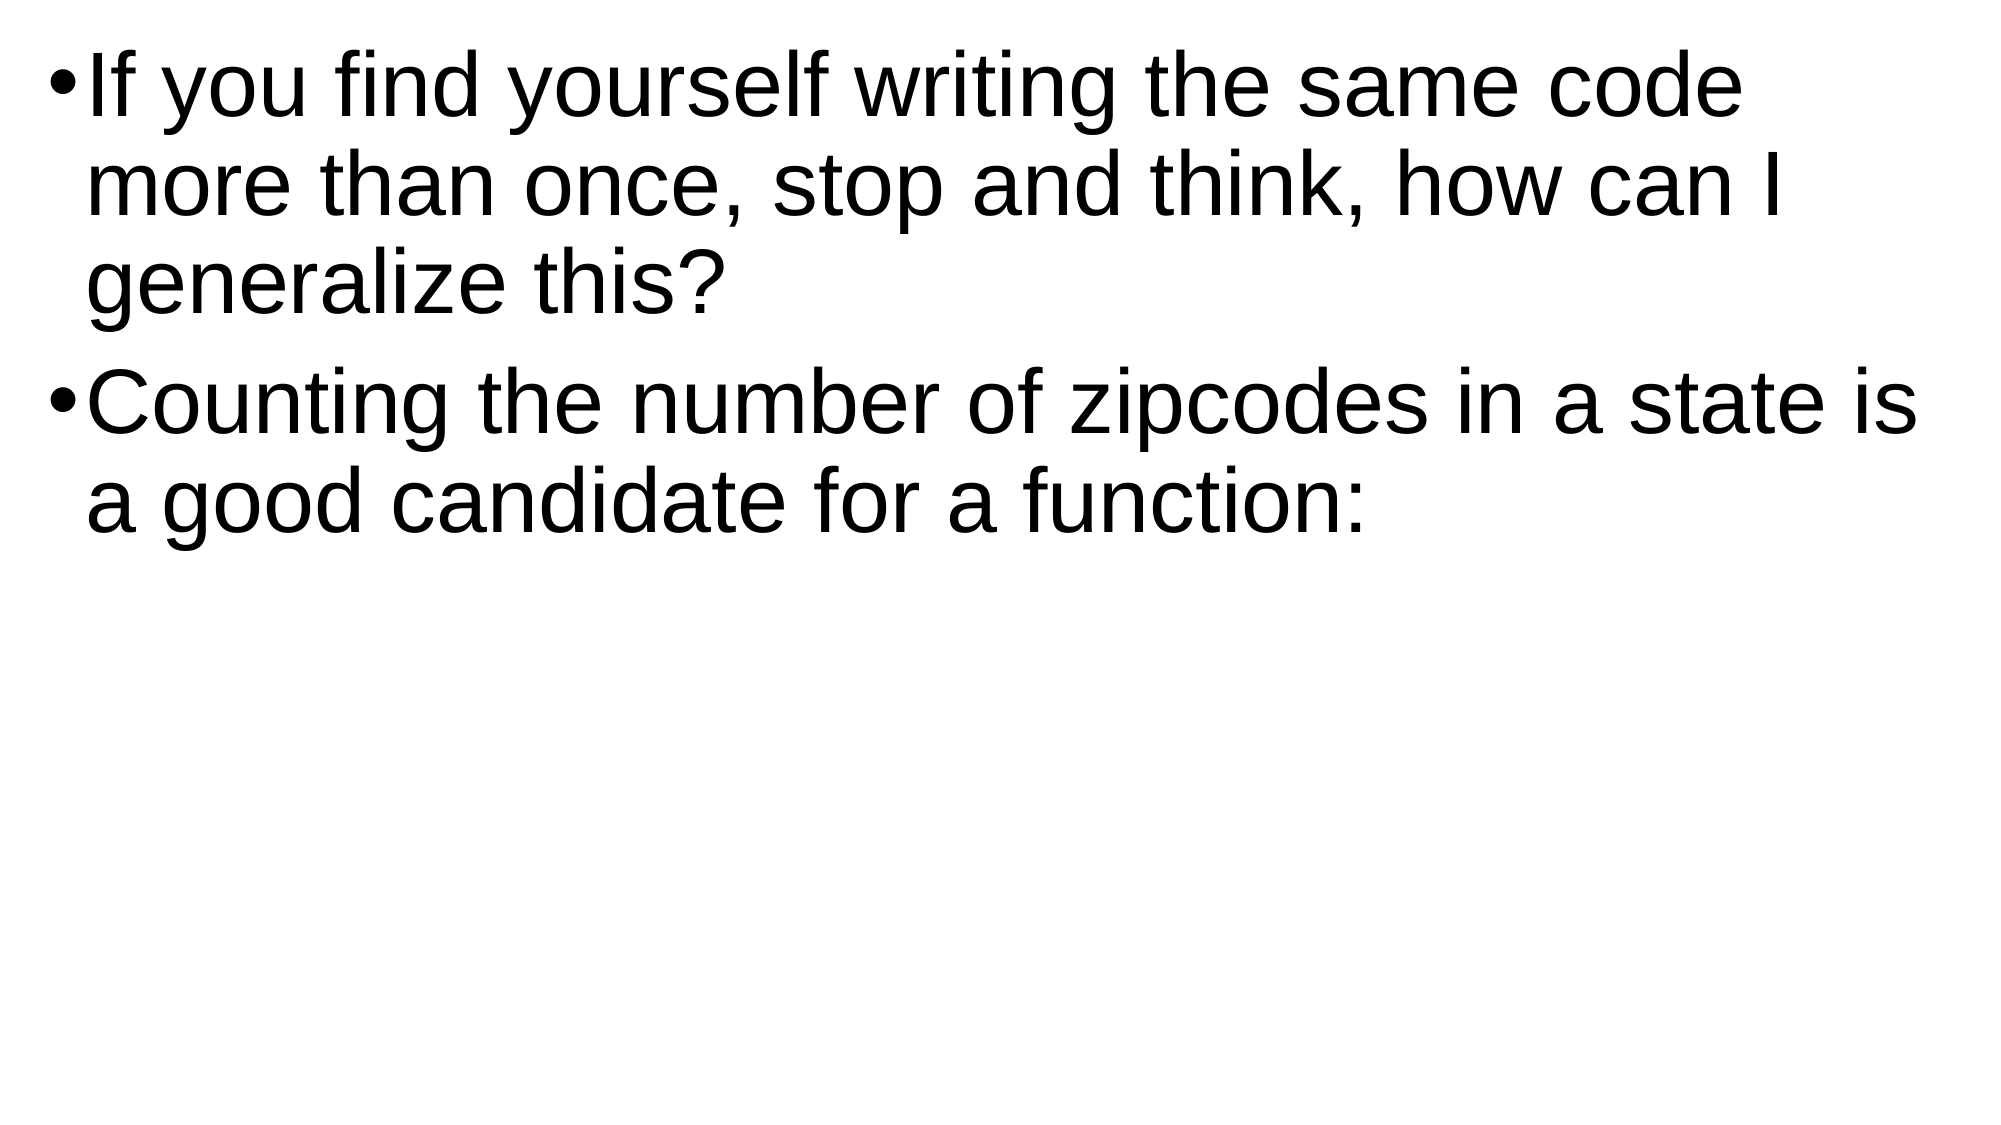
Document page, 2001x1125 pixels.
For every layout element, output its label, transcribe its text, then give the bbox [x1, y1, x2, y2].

list If you find yourself writing the same code more than once, stop and think, how can I generalize this? Counting the number of zipcodes in a state is a good candidate for a function: [32, 29, 1967, 1091]
